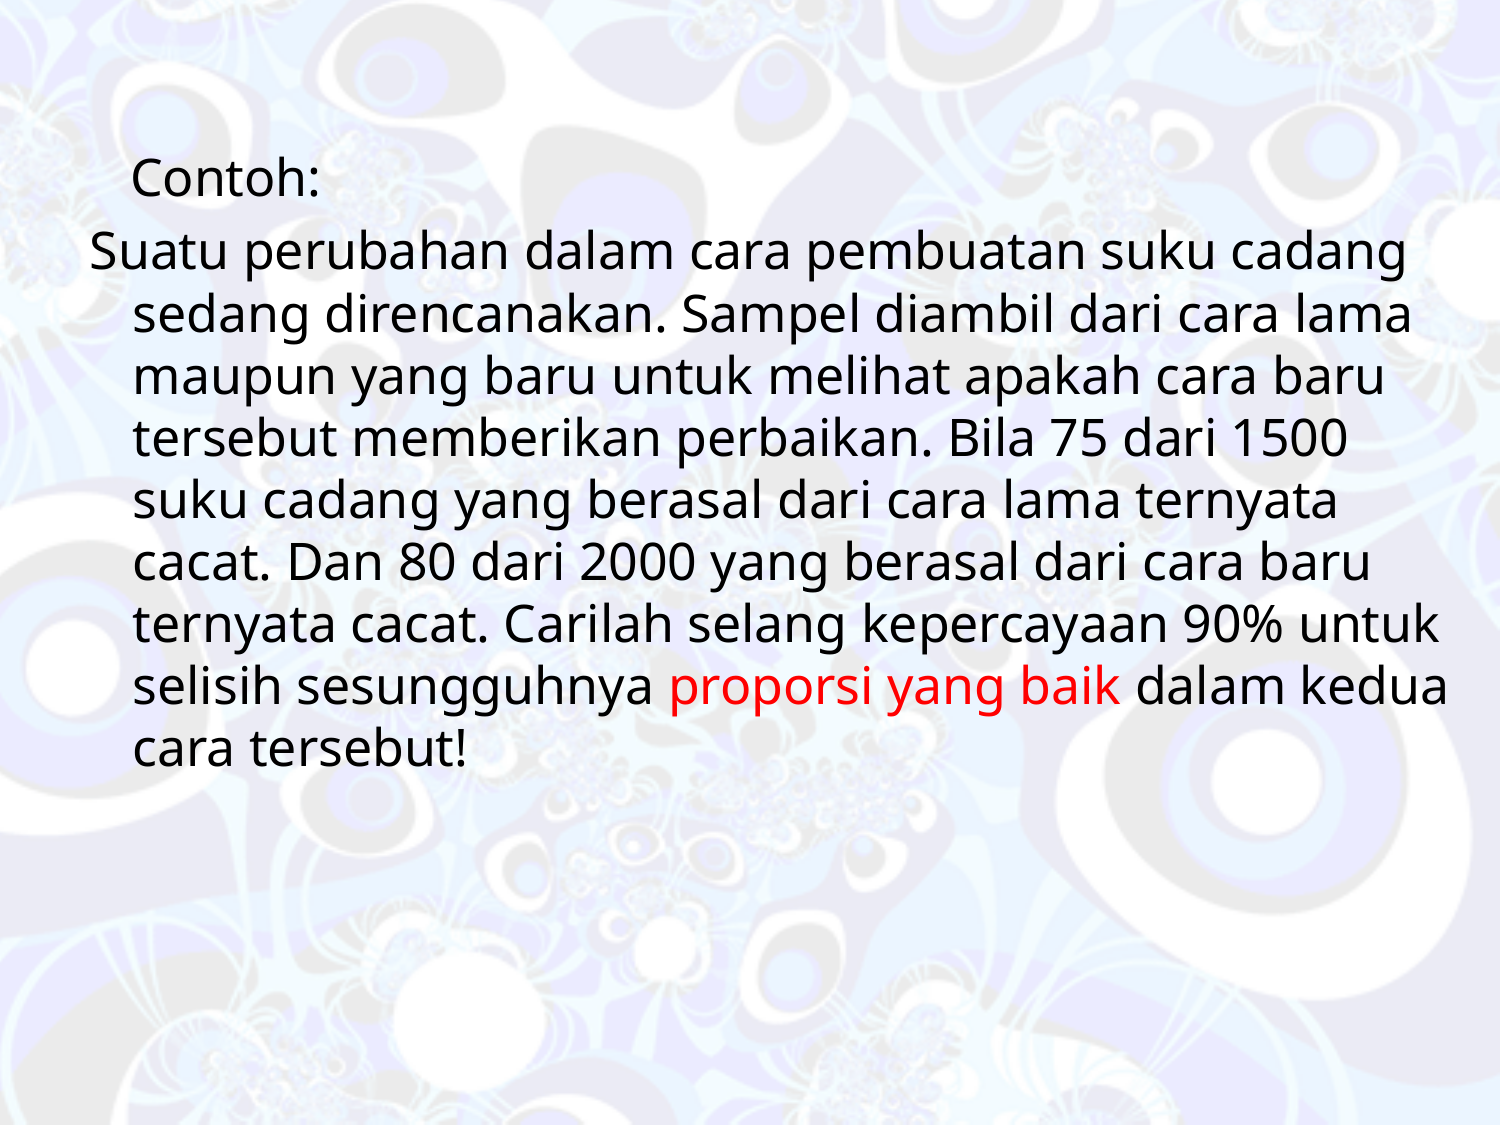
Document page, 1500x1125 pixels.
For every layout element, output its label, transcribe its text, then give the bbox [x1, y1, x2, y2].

list Contoh: Suatu perubahan dalam cara pembuatan suku cadang sedang direncanakan. Sampel diambil dari cara lama maupun yang baru untuk melihat apakah cara baru tersebut memberikan perbaikan. Bila 75 dari 1500 suku cadang yang berasal dari cara lama ternyata cacat. Dan 80 dari 2000 yang berasal dari cara baru ternyata cacat. Carilah selang kepercayaan 90% untuk selisih sesungguhnya proporsi yang baik dalam kedua cara tersebut! [75, 137, 1475, 788]
